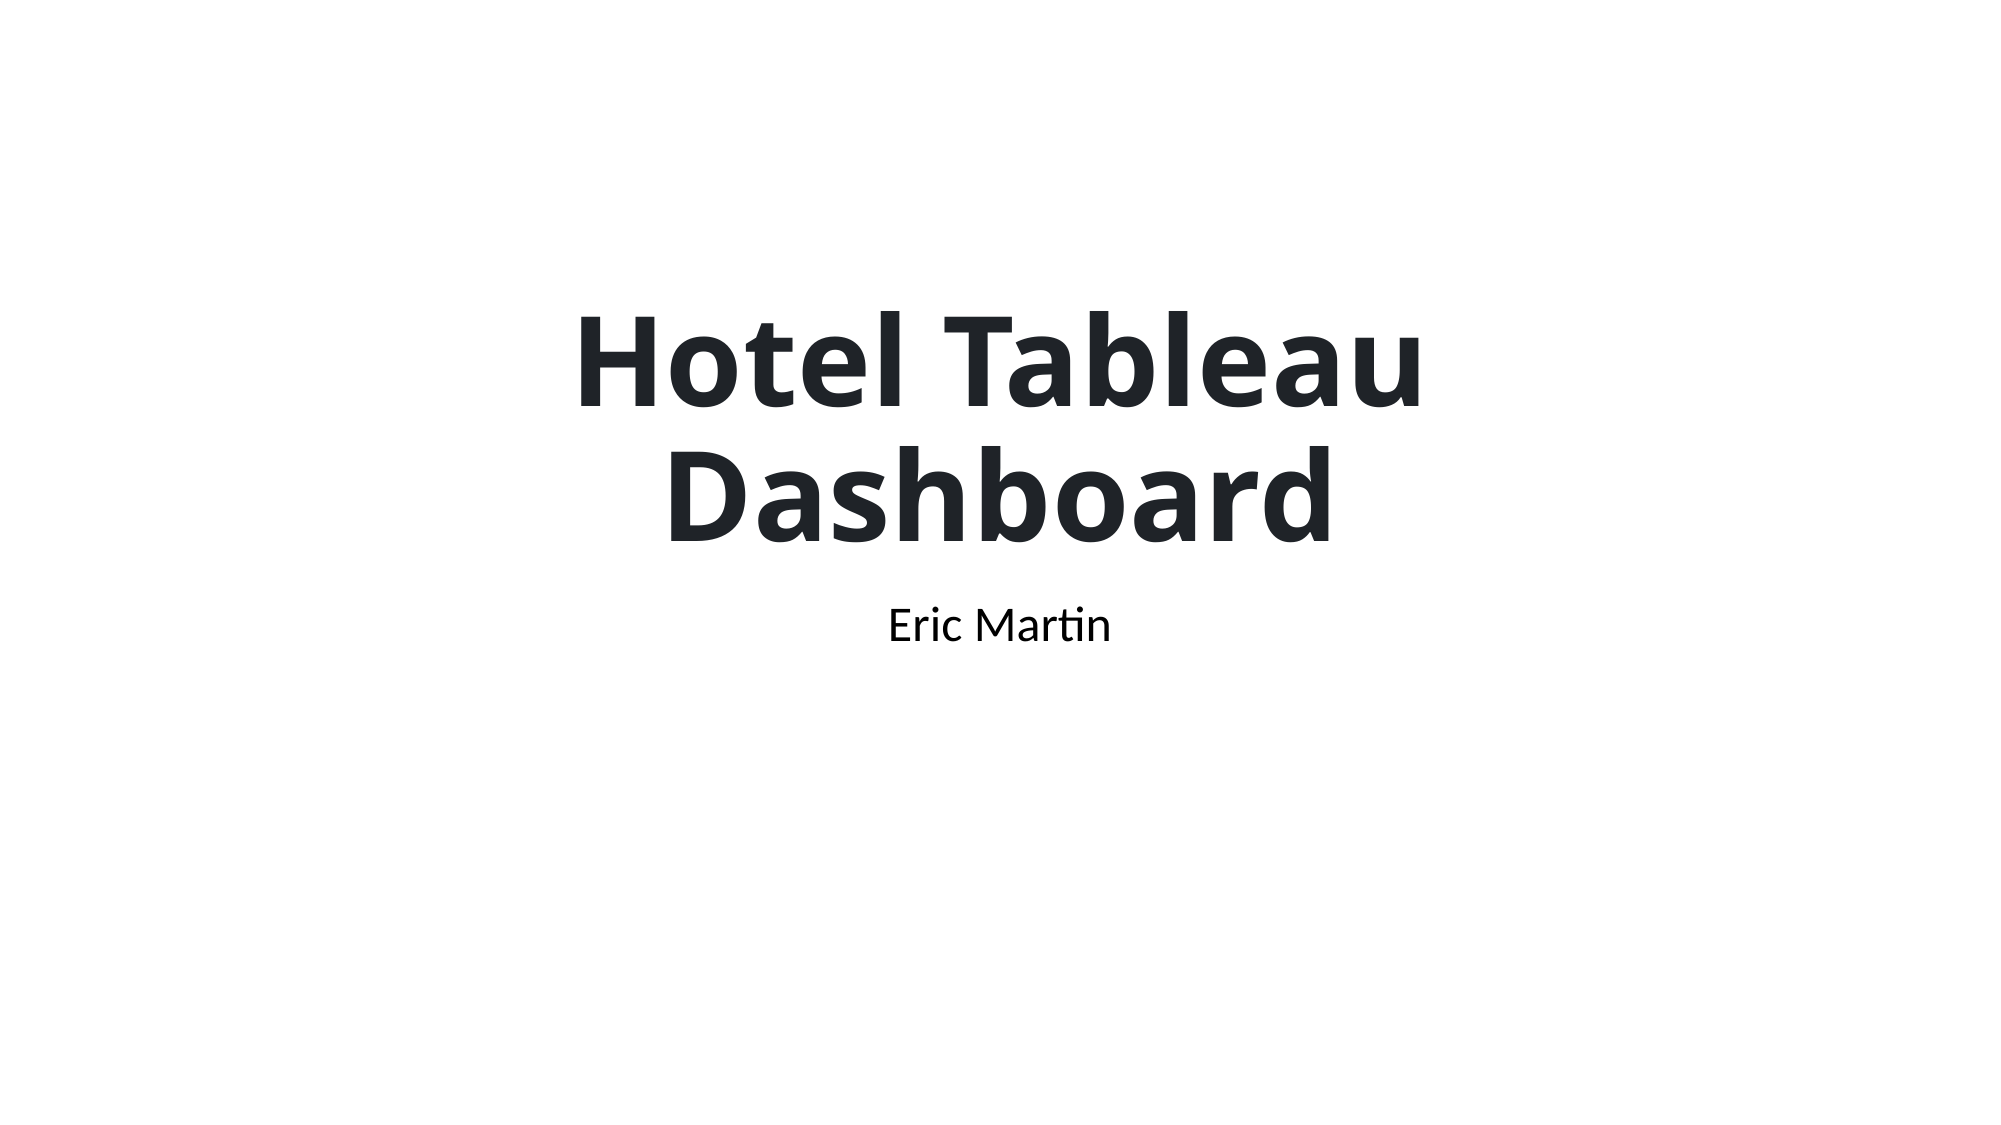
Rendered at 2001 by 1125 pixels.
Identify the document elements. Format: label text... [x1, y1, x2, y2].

title Hotel Tableau Dashboard [249, 184, 1750, 576]
subtitle Eric Martin [249, 590, 1750, 863]
